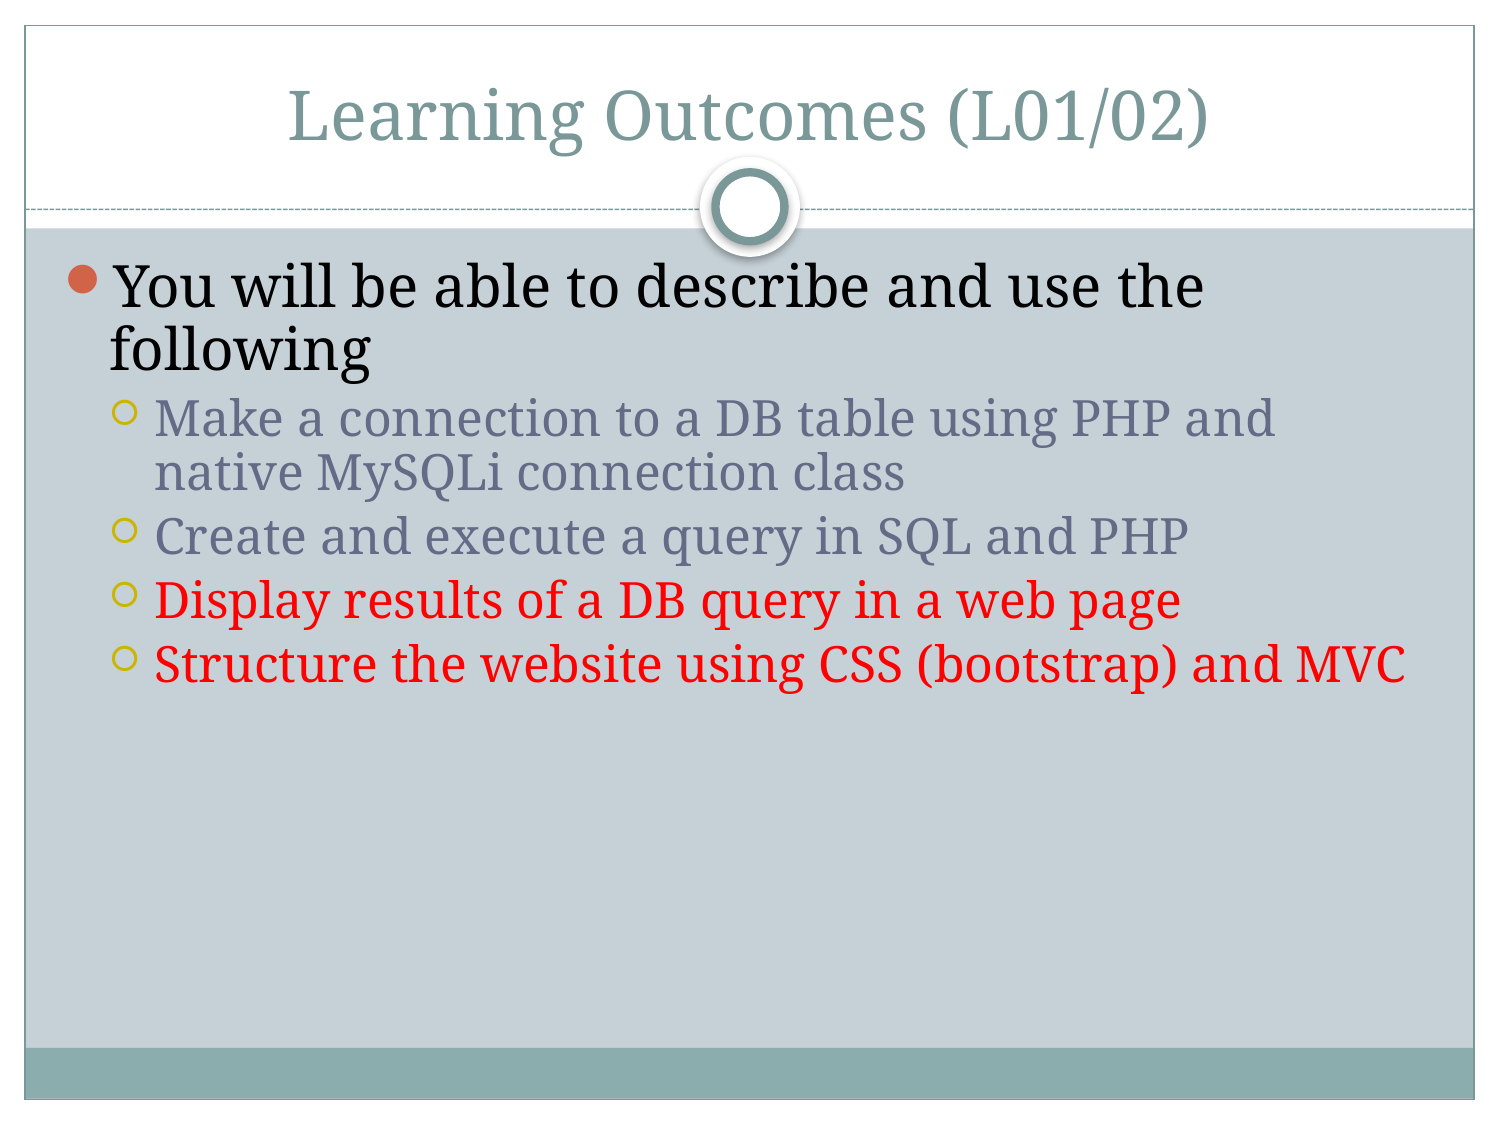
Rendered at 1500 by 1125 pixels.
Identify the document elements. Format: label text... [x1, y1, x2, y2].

title Learning Outcomes (L01/02) [49, 37, 1450, 162]
list You will be able to describe and use the following Make a connection to a DB table using PHP and native MySQLi connection class Create and execute a query in SQL and PHP Display results of a DB query in a web page Structure the website using CSS (bootstrap) and MVC [49, 249, 1450, 1005]
